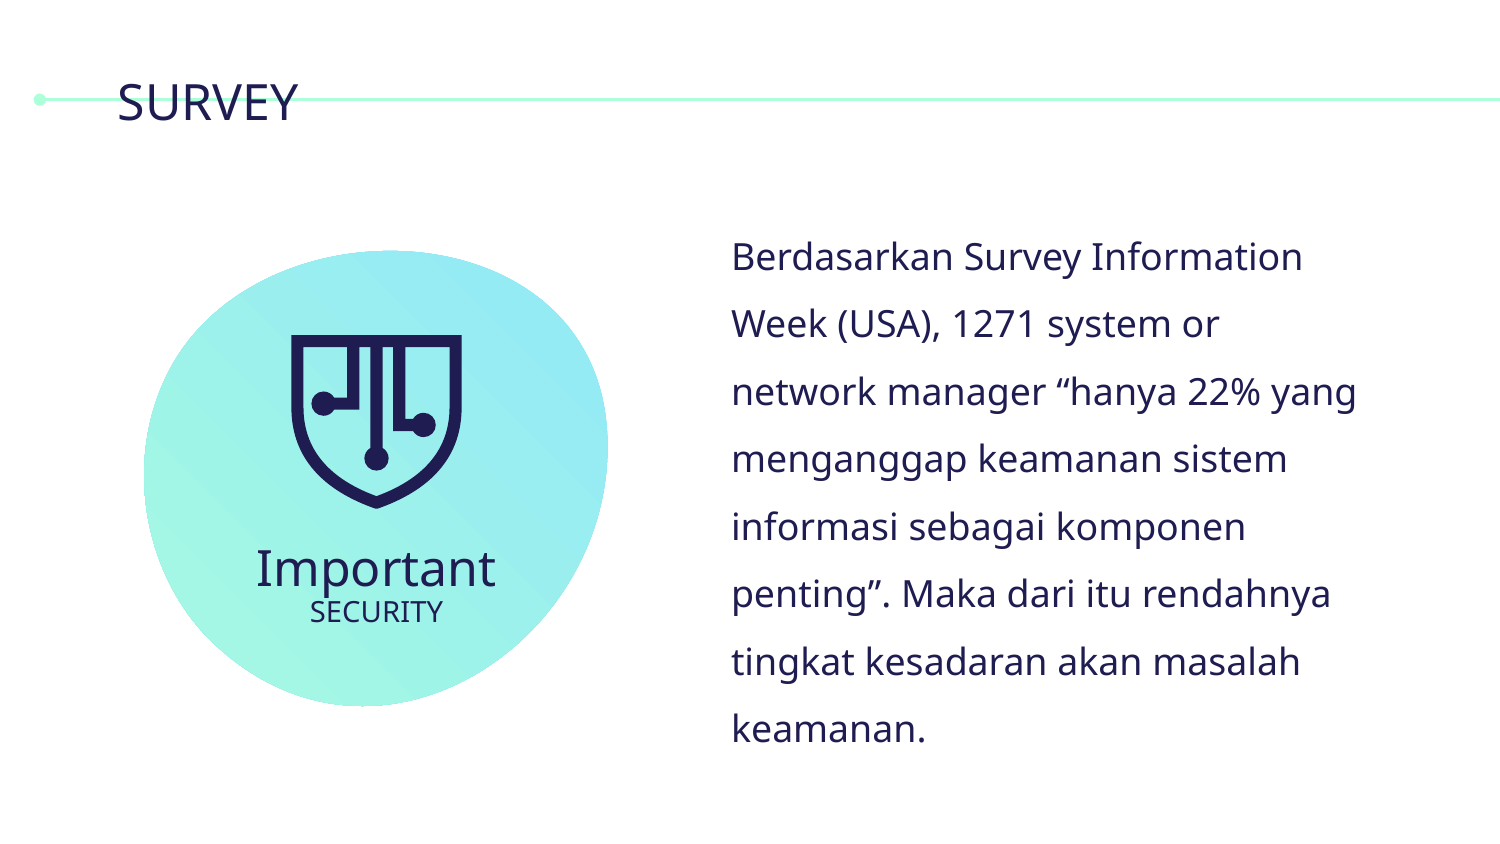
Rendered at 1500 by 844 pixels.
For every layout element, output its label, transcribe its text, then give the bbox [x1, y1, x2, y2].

title Important [202, 521, 551, 578]
title SECURITY [202, 578, 551, 629]
text_box [291, 335, 462, 509]
text_box [144, 250, 608, 706]
title SURVEY [102, 55, 1101, 144]
list Berdasarkan Survey Information Week (USA), 1271 system or network manager “hanya 22% yang menganggap keamanan sistem informasi sebagai komponen penting”. Maka dari itu rendahnya tingkat kesadaran akan masalah keamanan. [716, 195, 1385, 768]
